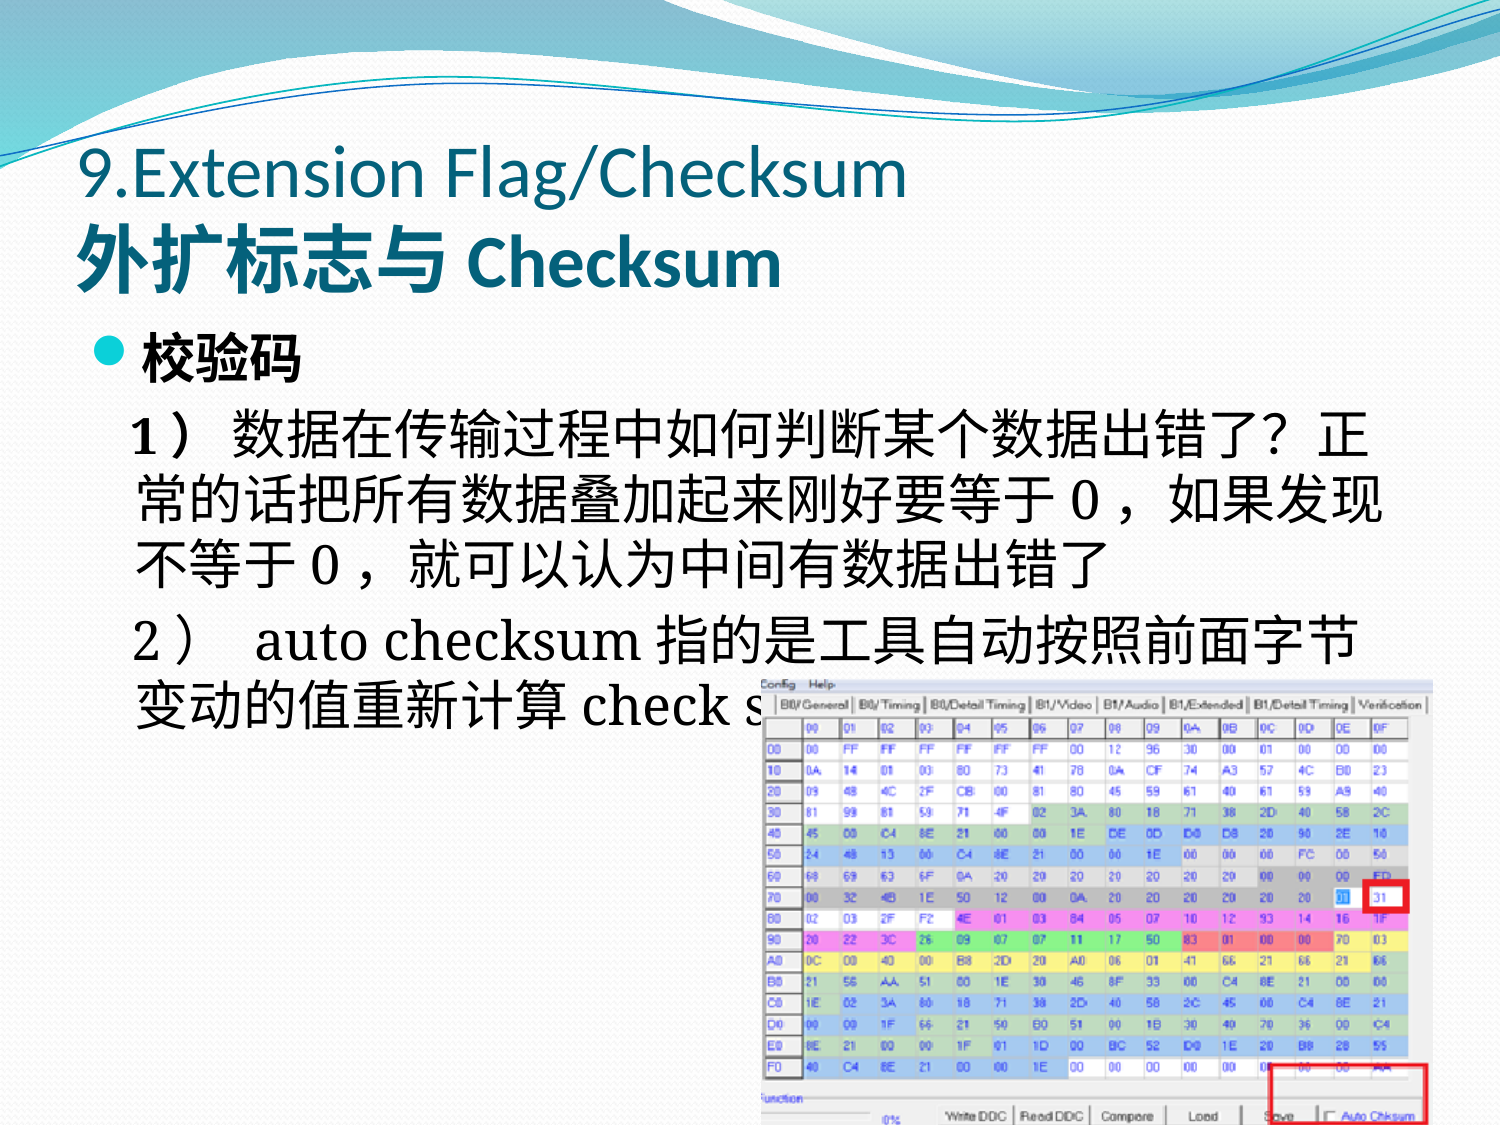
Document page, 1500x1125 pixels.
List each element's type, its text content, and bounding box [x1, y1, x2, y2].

list 校验码 1） 数据在传输过程中如何判断某个数据出错了？正常的话把所有数据叠加起来刚好要等于0，如果发现不等于0，就可以认为中间有数据出错了 2） auto checksum指的是工具自动按照前面字节变动的值重新计算check sum [75, 317, 1425, 1038]
picture [761, 679, 1433, 1125]
title 9.Extension Flag/Checksum 外扩标志与Checksum [75, 115, 1425, 303]
